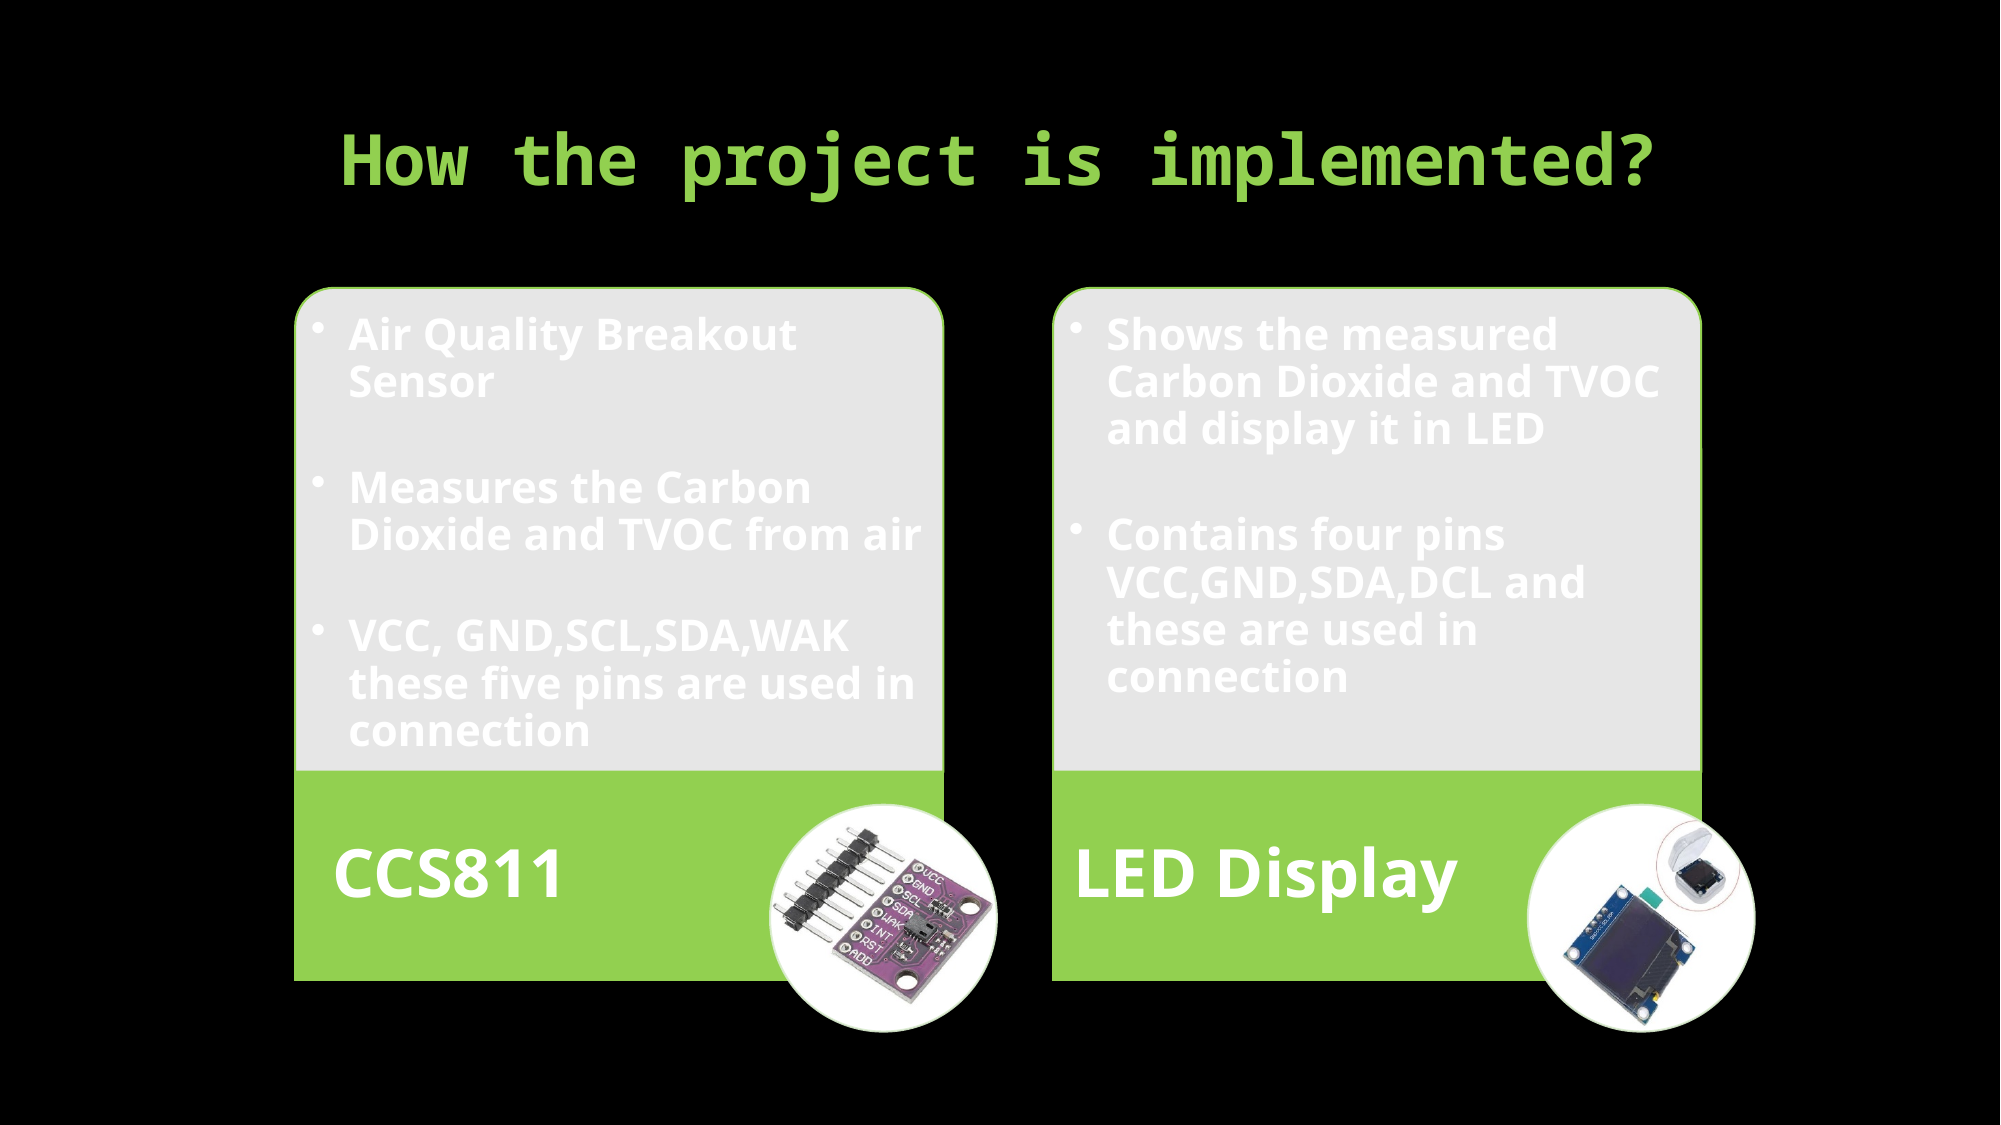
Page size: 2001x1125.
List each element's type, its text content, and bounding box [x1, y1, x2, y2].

picture [772, 806, 995, 1030]
picture [1529, 806, 1753, 1030]
title How the project is implemented? [249, 93, 1750, 209]
